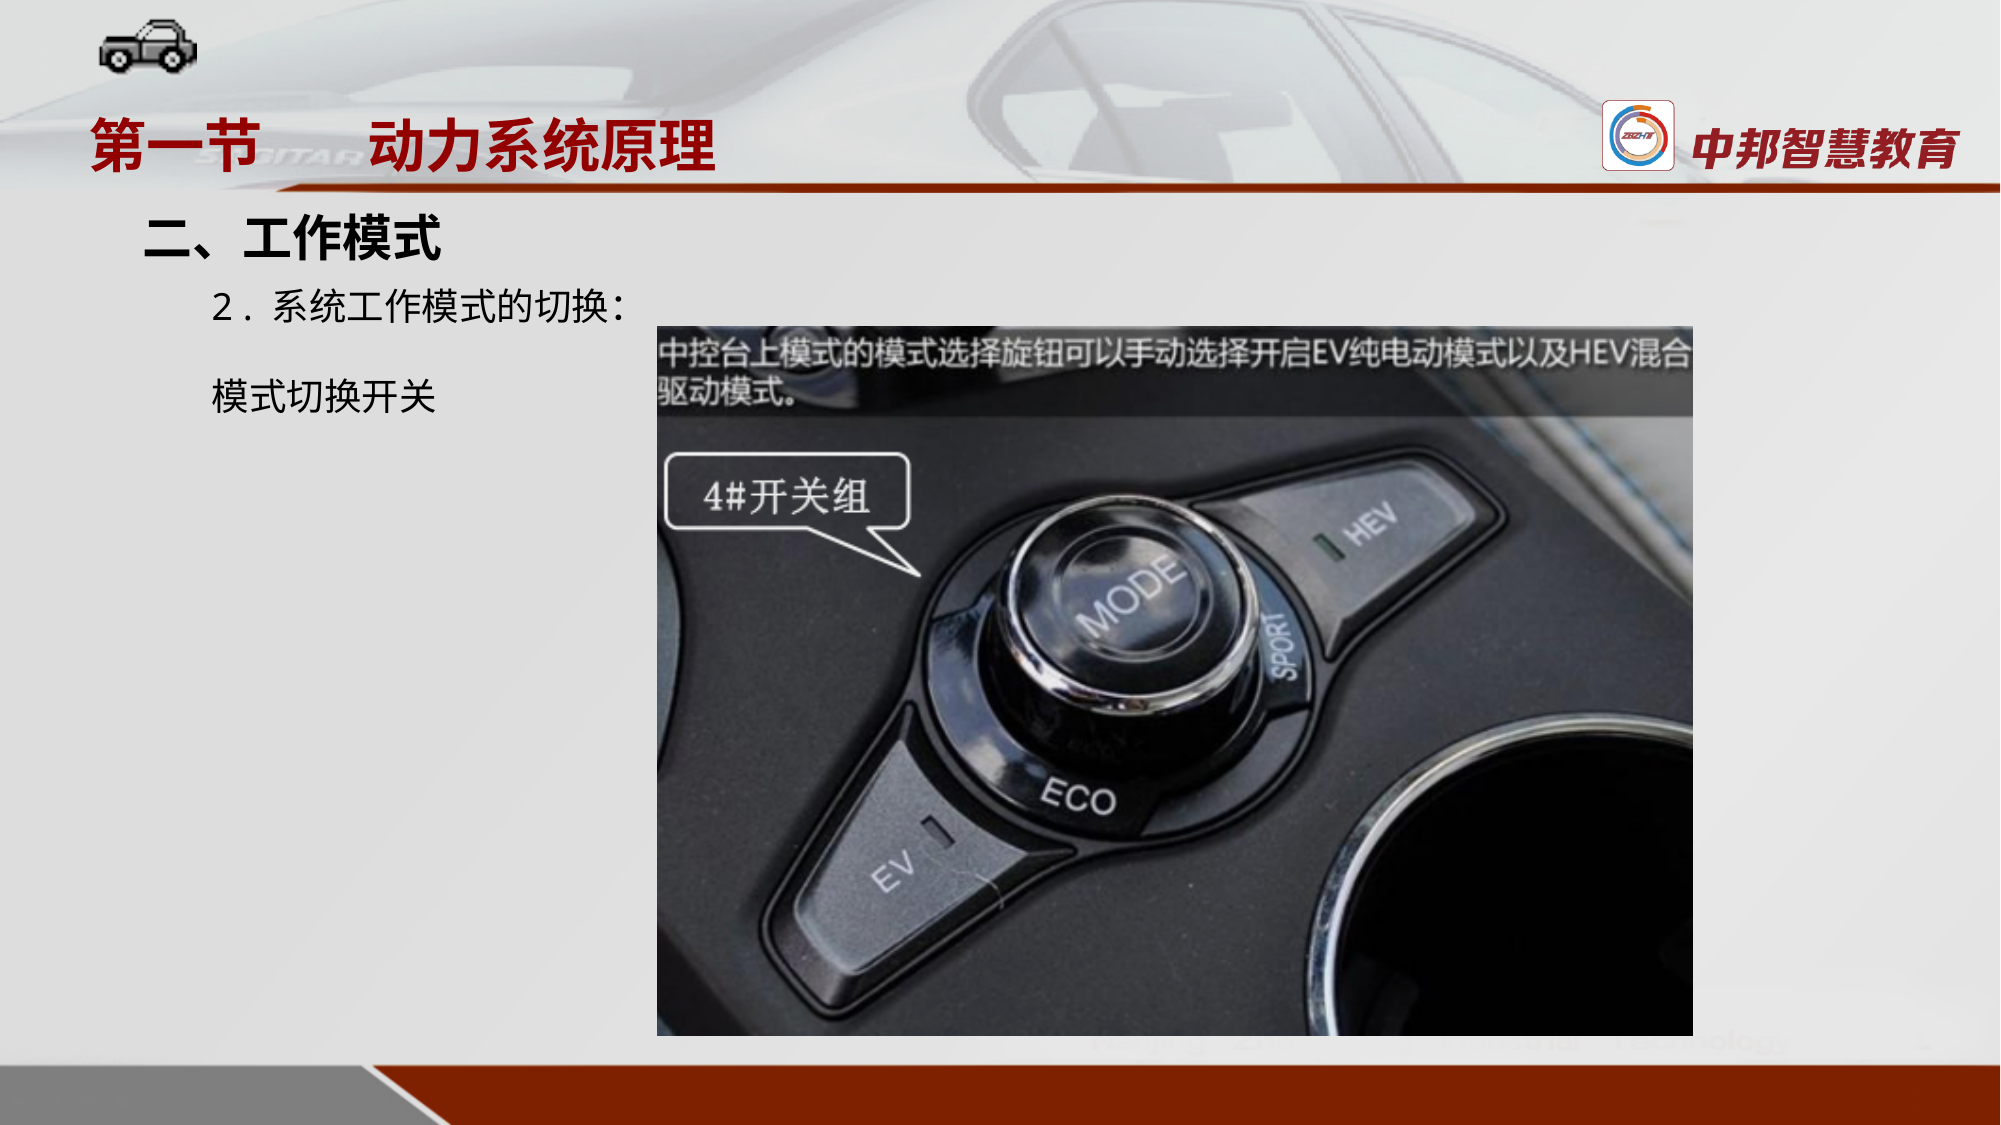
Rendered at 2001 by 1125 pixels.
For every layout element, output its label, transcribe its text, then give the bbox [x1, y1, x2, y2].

text_box 第一节 [73, 101, 279, 187]
text_box 动力系统原理 [352, 101, 732, 187]
text_box 2 . 系统工作模式的切换： 模式切换开关 [196, 275, 1197, 425]
text_box 二、工作模式 [93, 199, 1934, 275]
picture [0, 0, 2001, 1125]
